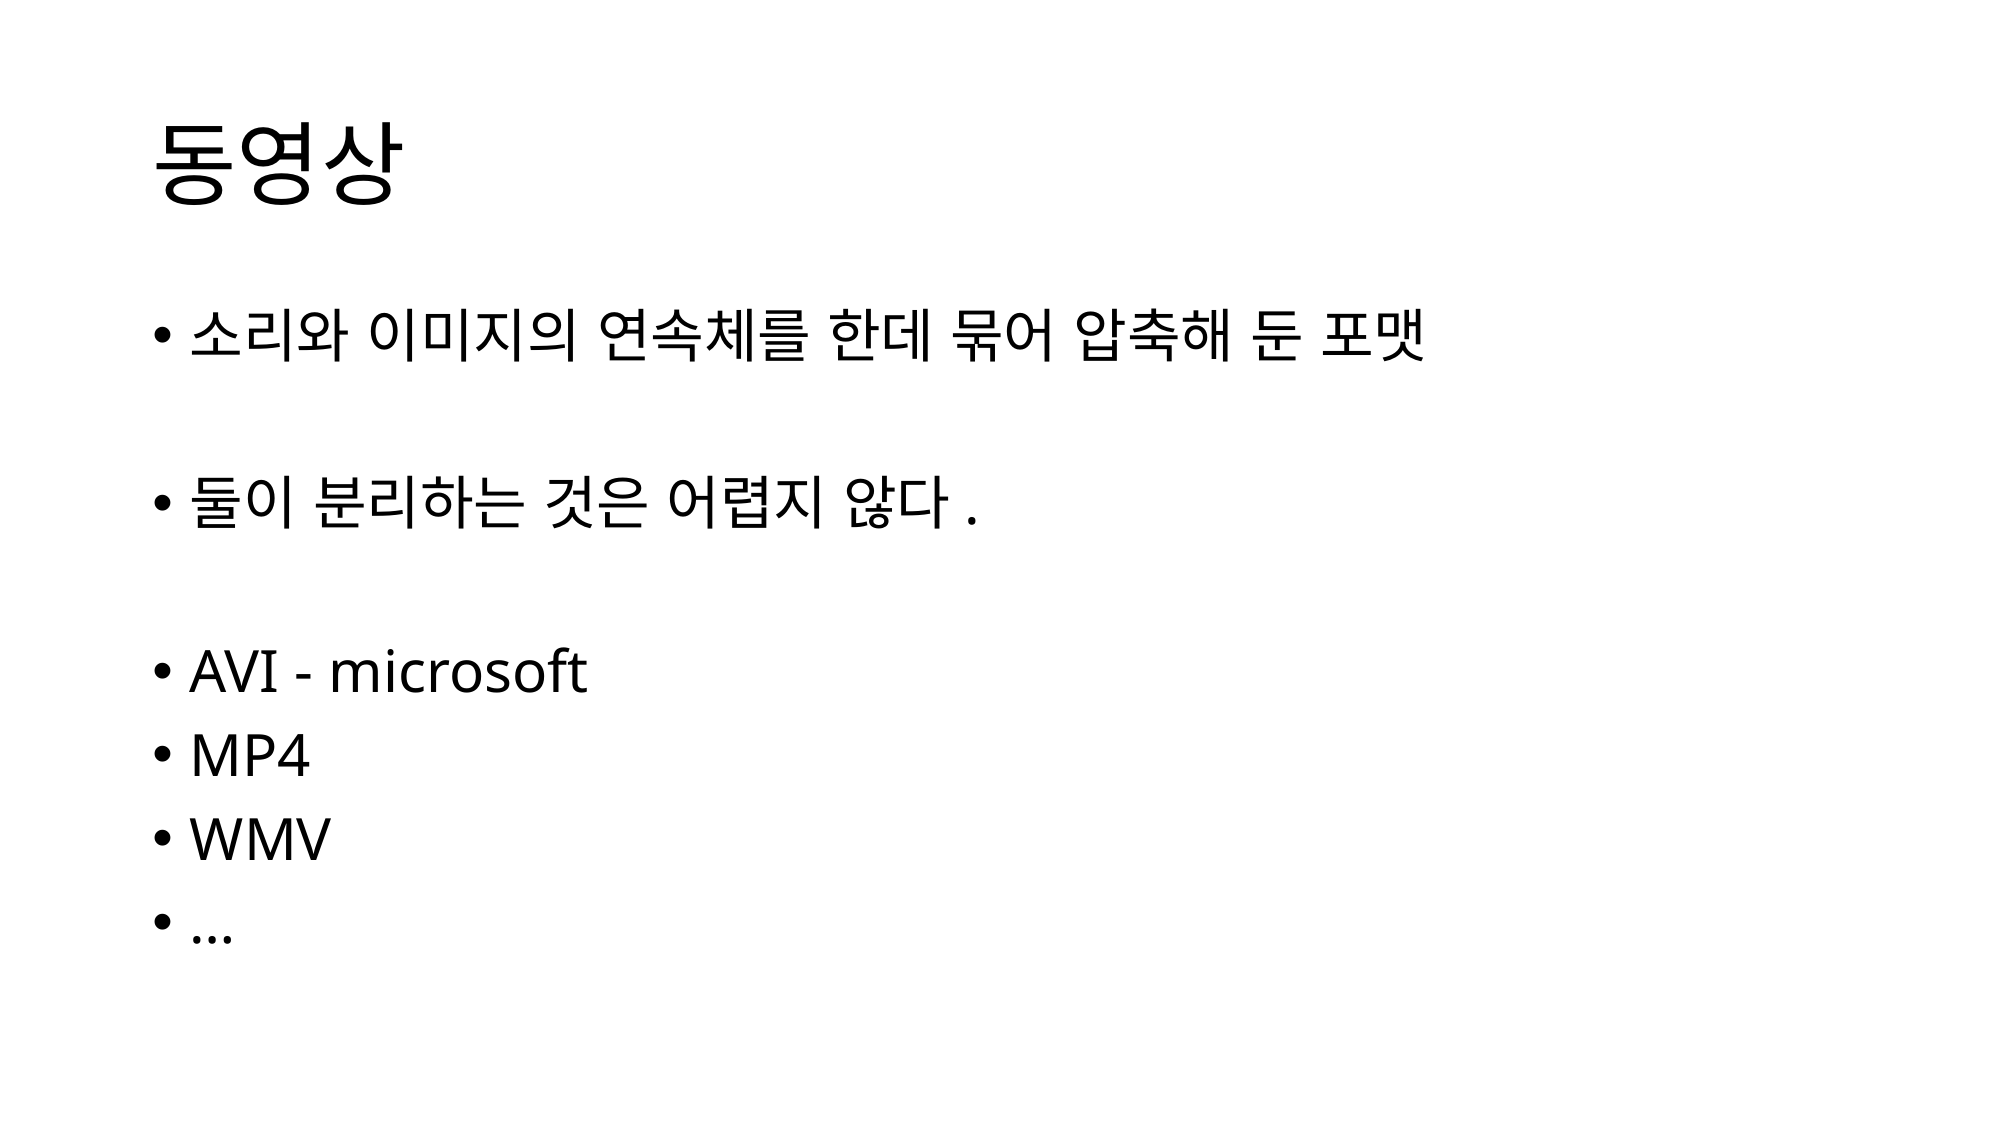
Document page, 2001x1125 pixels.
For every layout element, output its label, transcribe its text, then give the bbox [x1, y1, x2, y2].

list 소리와 이미지의 연속체를 한데 묶어 압축해 둔 포맷 둘이 분리하는 것은 어렵지 않다. AVI - microsoft MP4 WMV … [137, 299, 1863, 1014]
title 동영상 [137, 59, 1863, 278]
